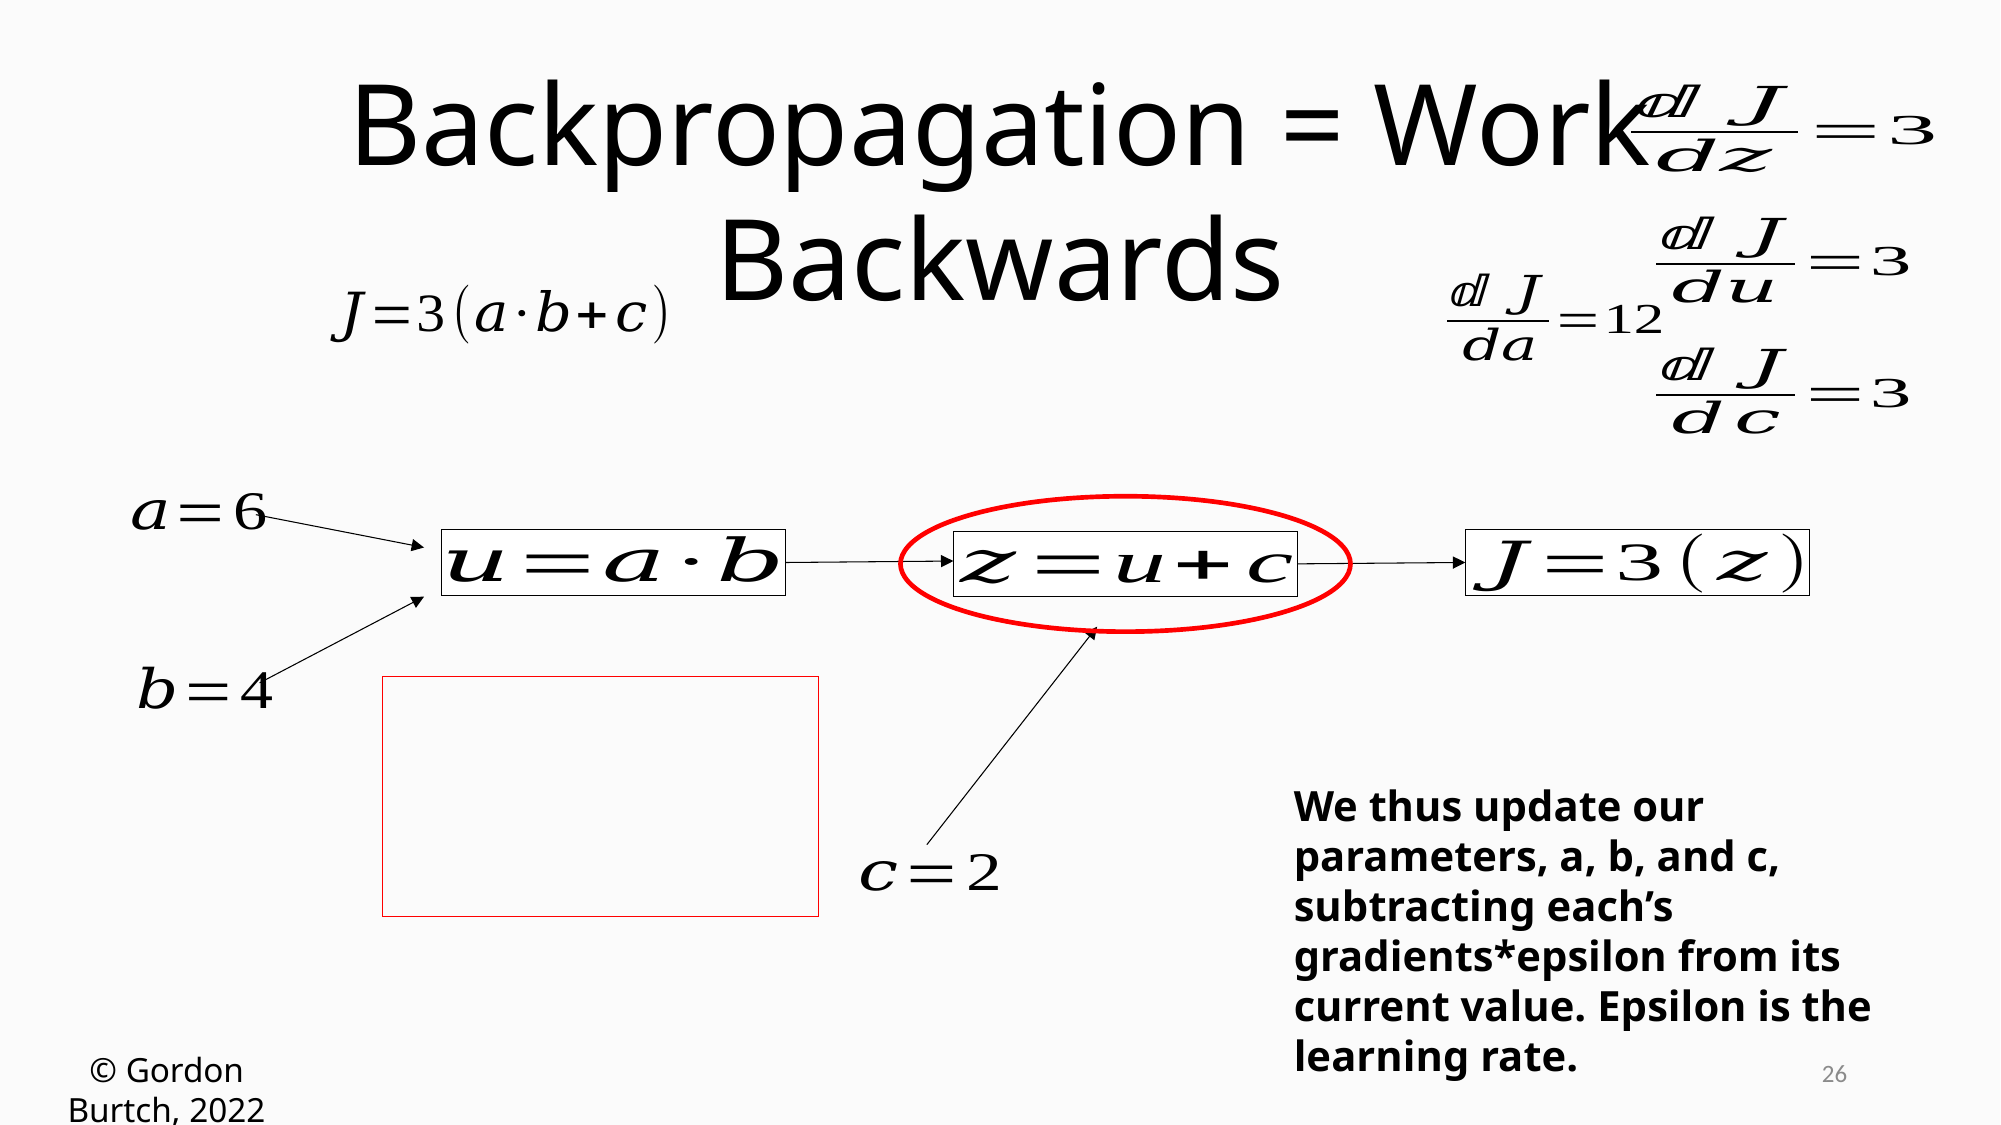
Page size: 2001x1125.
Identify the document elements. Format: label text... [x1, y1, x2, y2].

text_box We thus update our parameters, a, b, and c, subtracting each’s gradients*epsilon from its current value. Epsilon is the learning rate. [1279, 771, 1914, 1122]
text_box Backpropagation = Work Backwards [207, 46, 1792, 331]
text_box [926, 626, 1098, 845]
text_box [255, 514, 424, 548]
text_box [259, 596, 424, 683]
text_box [899, 495, 1352, 633]
